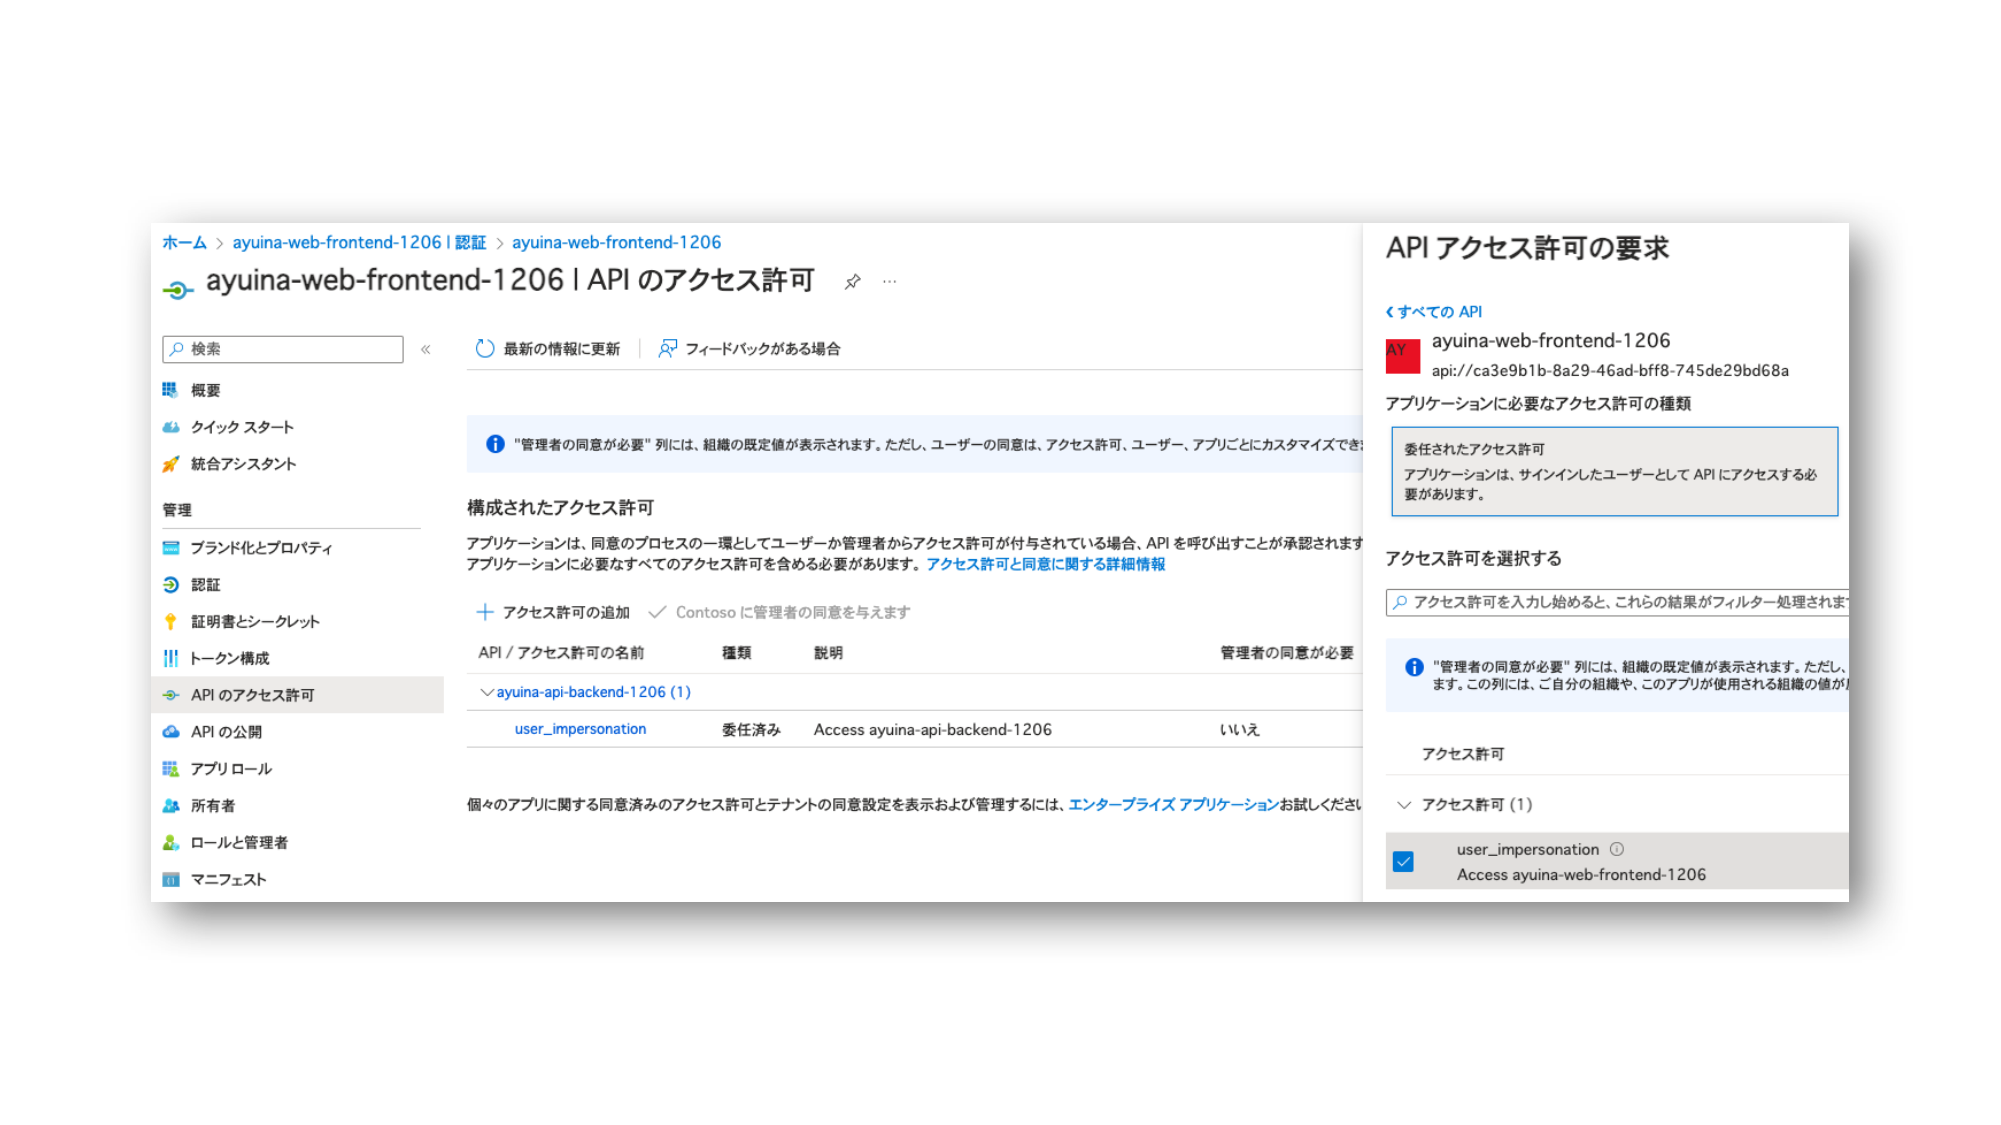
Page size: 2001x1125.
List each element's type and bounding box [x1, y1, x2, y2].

picture [150, 223, 1849, 902]
